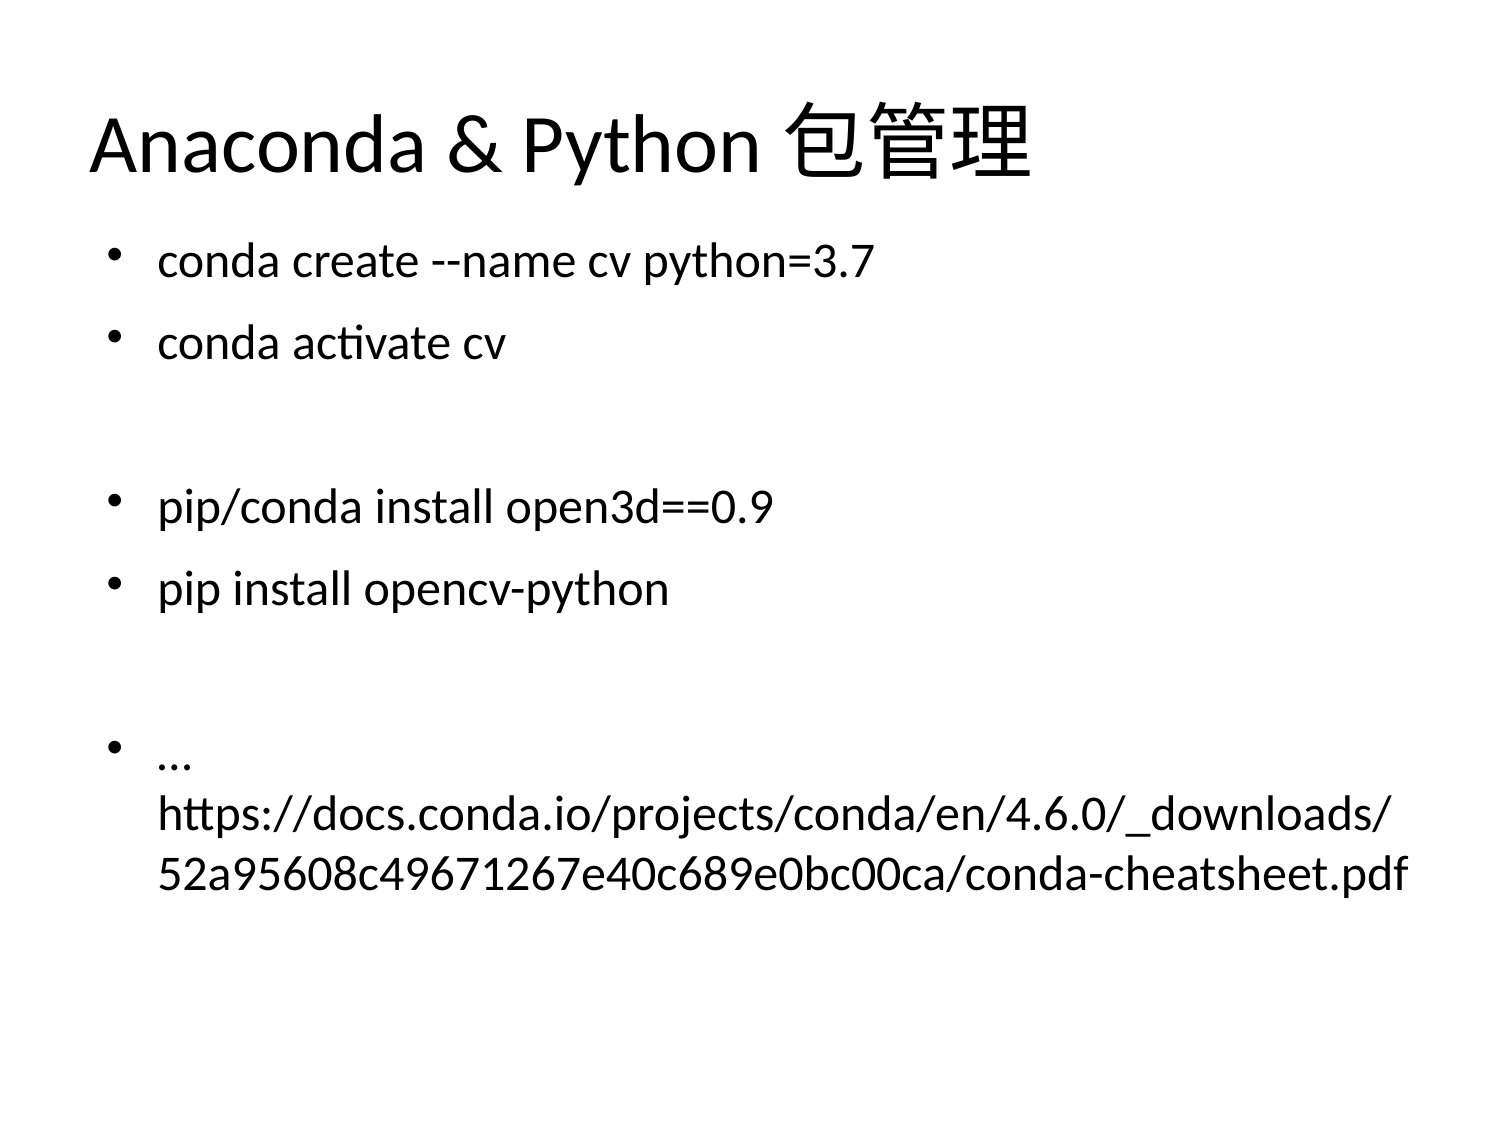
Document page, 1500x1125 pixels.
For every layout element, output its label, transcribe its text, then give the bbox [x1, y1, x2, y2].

text_box conda create --name cv python=3.7 conda activate cv pip/conda install open3d==0.9 pip install opencv-python … https://docs.conda.io/projects/conda/en/4.6.0/_downloads/52a95608c49671267e40c689e0bc00ca/conda-cheatsheet.pdf [75, 220, 1425, 963]
text_box Anaconda & Python包管理 [75, 45, 1425, 220]
